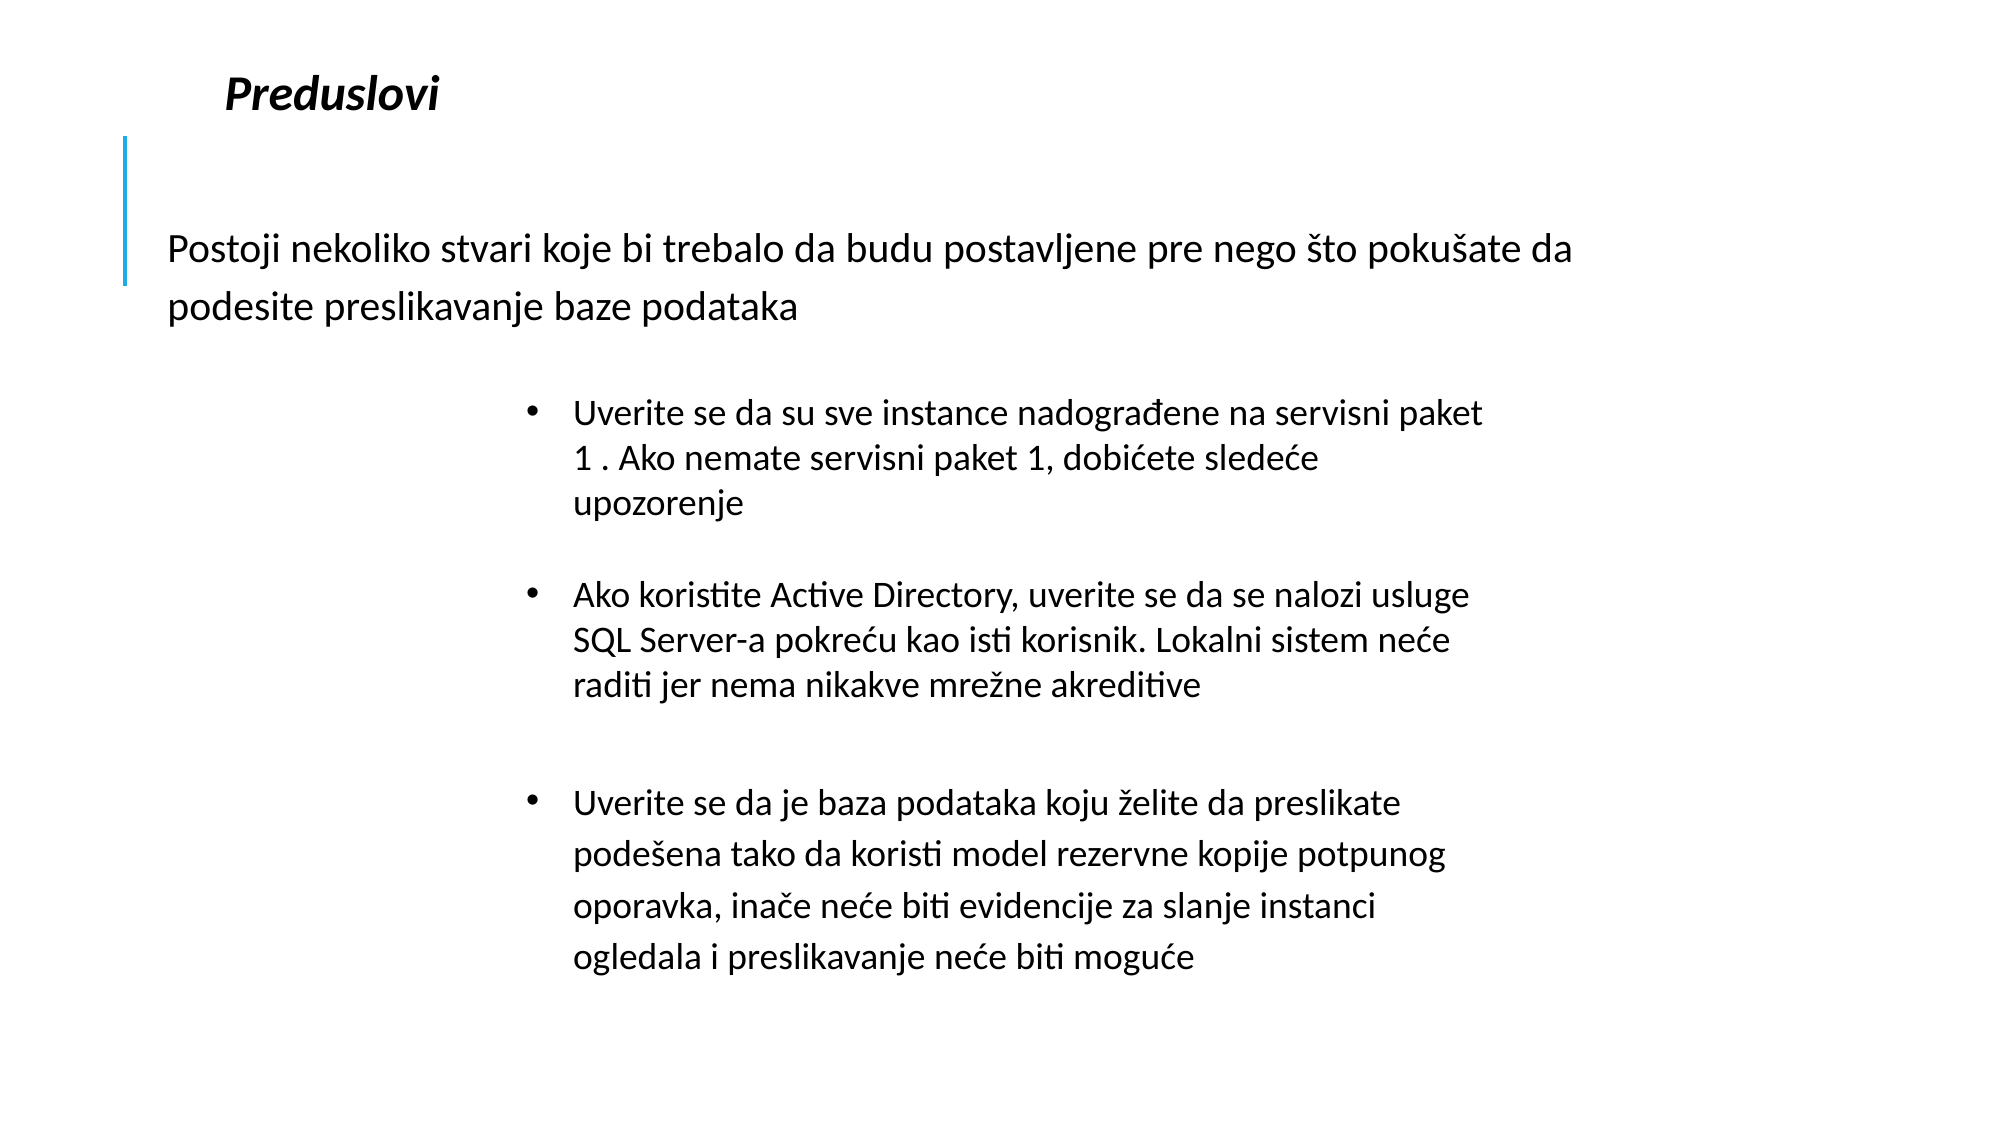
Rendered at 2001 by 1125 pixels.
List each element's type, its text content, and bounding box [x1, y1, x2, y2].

text_box Postoji nekoliko stvari koje bi trebalo da budu postavljene pre nego što pokušate da podesite preslikavanje baze podataka [152, 206, 1733, 336]
text_box Uverite se da je baza podataka koju želite da preslikate podešena tako da koristi model rezervne kopije potpunog oporavka, inače neće biti evidencije za slanje instanci ogledala i preslikavanje neće biti moguće [511, 763, 1512, 985]
text_box Preduslovi [209, 52, 1210, 128]
text_box Ako koristite Active Directory, uverite se da se nalozi usluge SQL Server-a pokreću kao isti korisnik. Lokalni sistem neće raditi jer nema nikakve mrežne akreditive [511, 562, 1512, 713]
text_box Uverite se da su sve instance nadograđene na servisni paket 1 . Ako nemate servisni paket 1, dobićete sledeće upozorenje [511, 380, 1512, 531]
